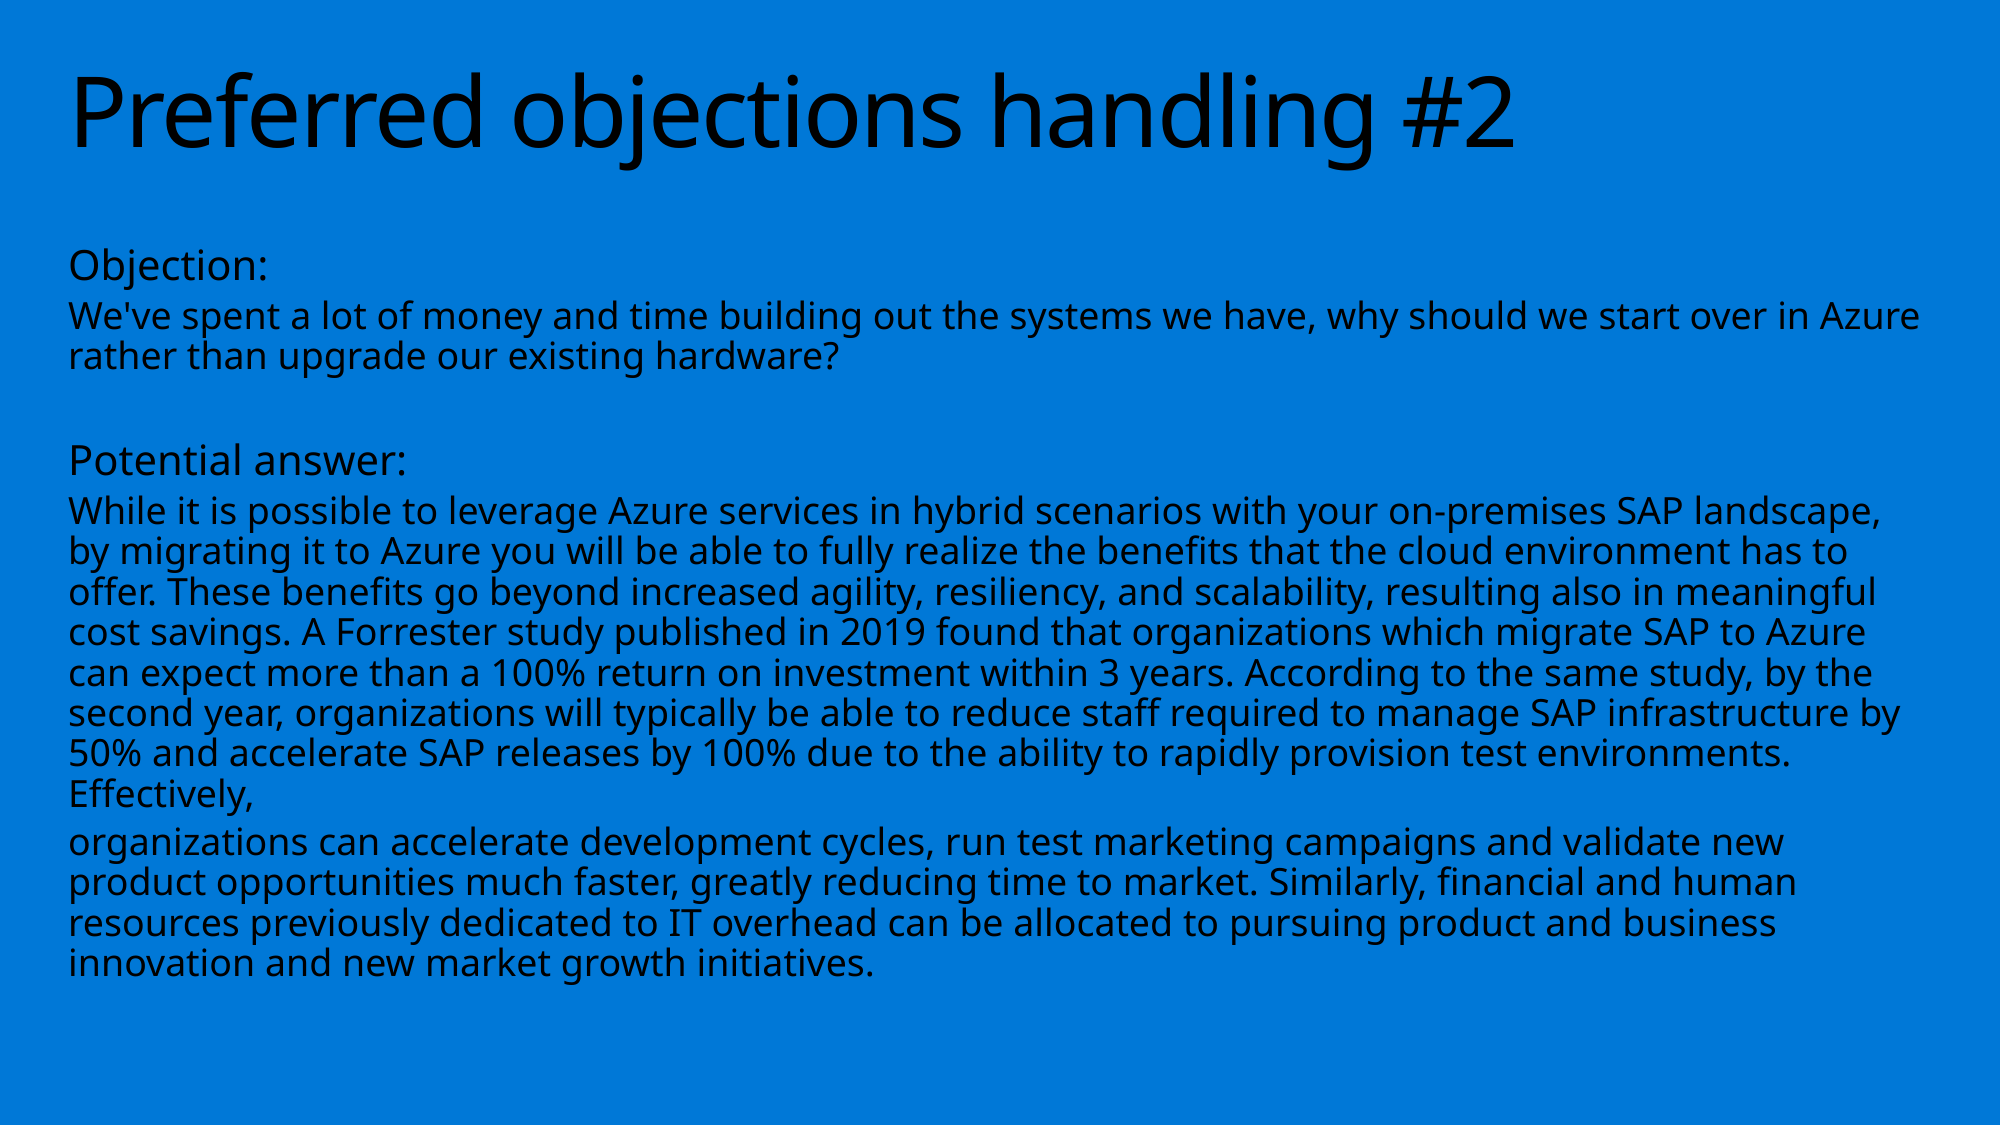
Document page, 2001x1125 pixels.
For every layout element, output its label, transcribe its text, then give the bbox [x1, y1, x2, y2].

list Objection: We've spent a lot of money and time building out the systems we have, why should we start over in Azure rather than upgrade our existing hardware? Potential answer: While it is possible to leverage Azure services in hybrid scenarios with your on-premises SAP landscape, by migrating it to Azure you will be able to fully realize the benefits that the cloud environment has to offer. These benefits go beyond increased agility, resiliency, and scalability, resulting also in meaningful cost savings. A Forrester study published in 2019 found that organizations which migrate SAP to Azure can expect more than a 100% return on investment within 3 years. According to the same study, by the second year, organizations will typically be able to reduce staff required to manage SAP infrastructure by 50% and accelerate SAP releases by 100% due to the ability to rapidly provision test environments. Effectively, organizations can accelerate development cycles, run test marketing campaigns and validate new product opportunities much faster, greatly reducing time to market. Similarly, financial and human resources previously dedicated to IT overhead can be allocated to pursuing product and business innovation and new market growth initiatives. [44, 229, 1956, 975]
title Preferred objections handling #2 [44, 47, 1957, 196]
